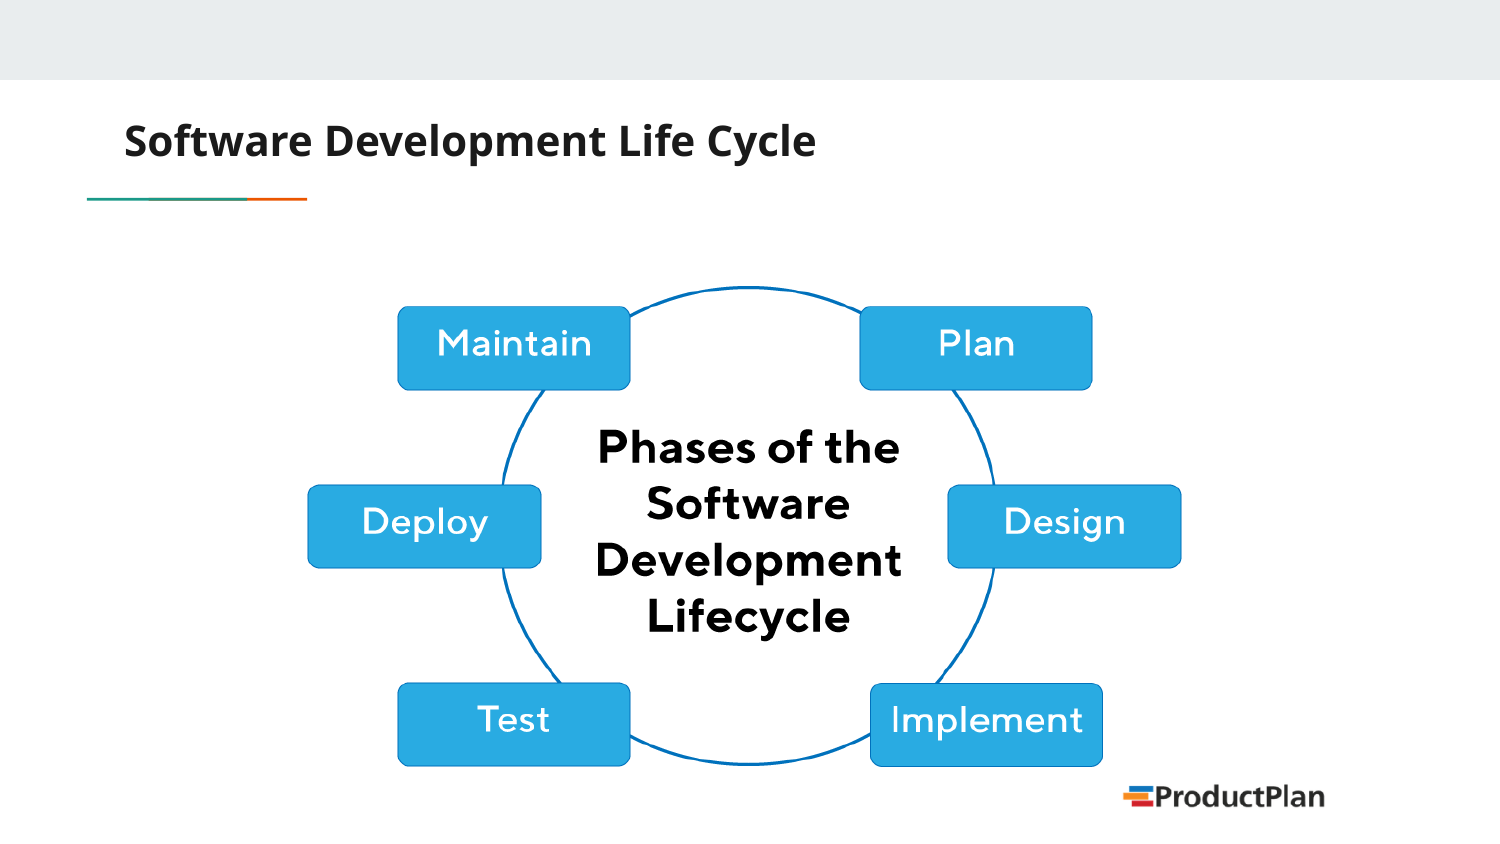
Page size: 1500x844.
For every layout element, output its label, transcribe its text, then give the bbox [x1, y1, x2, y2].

title Software Development Life Cycle [109, 96, 1371, 185]
picture [160, 206, 1336, 809]
